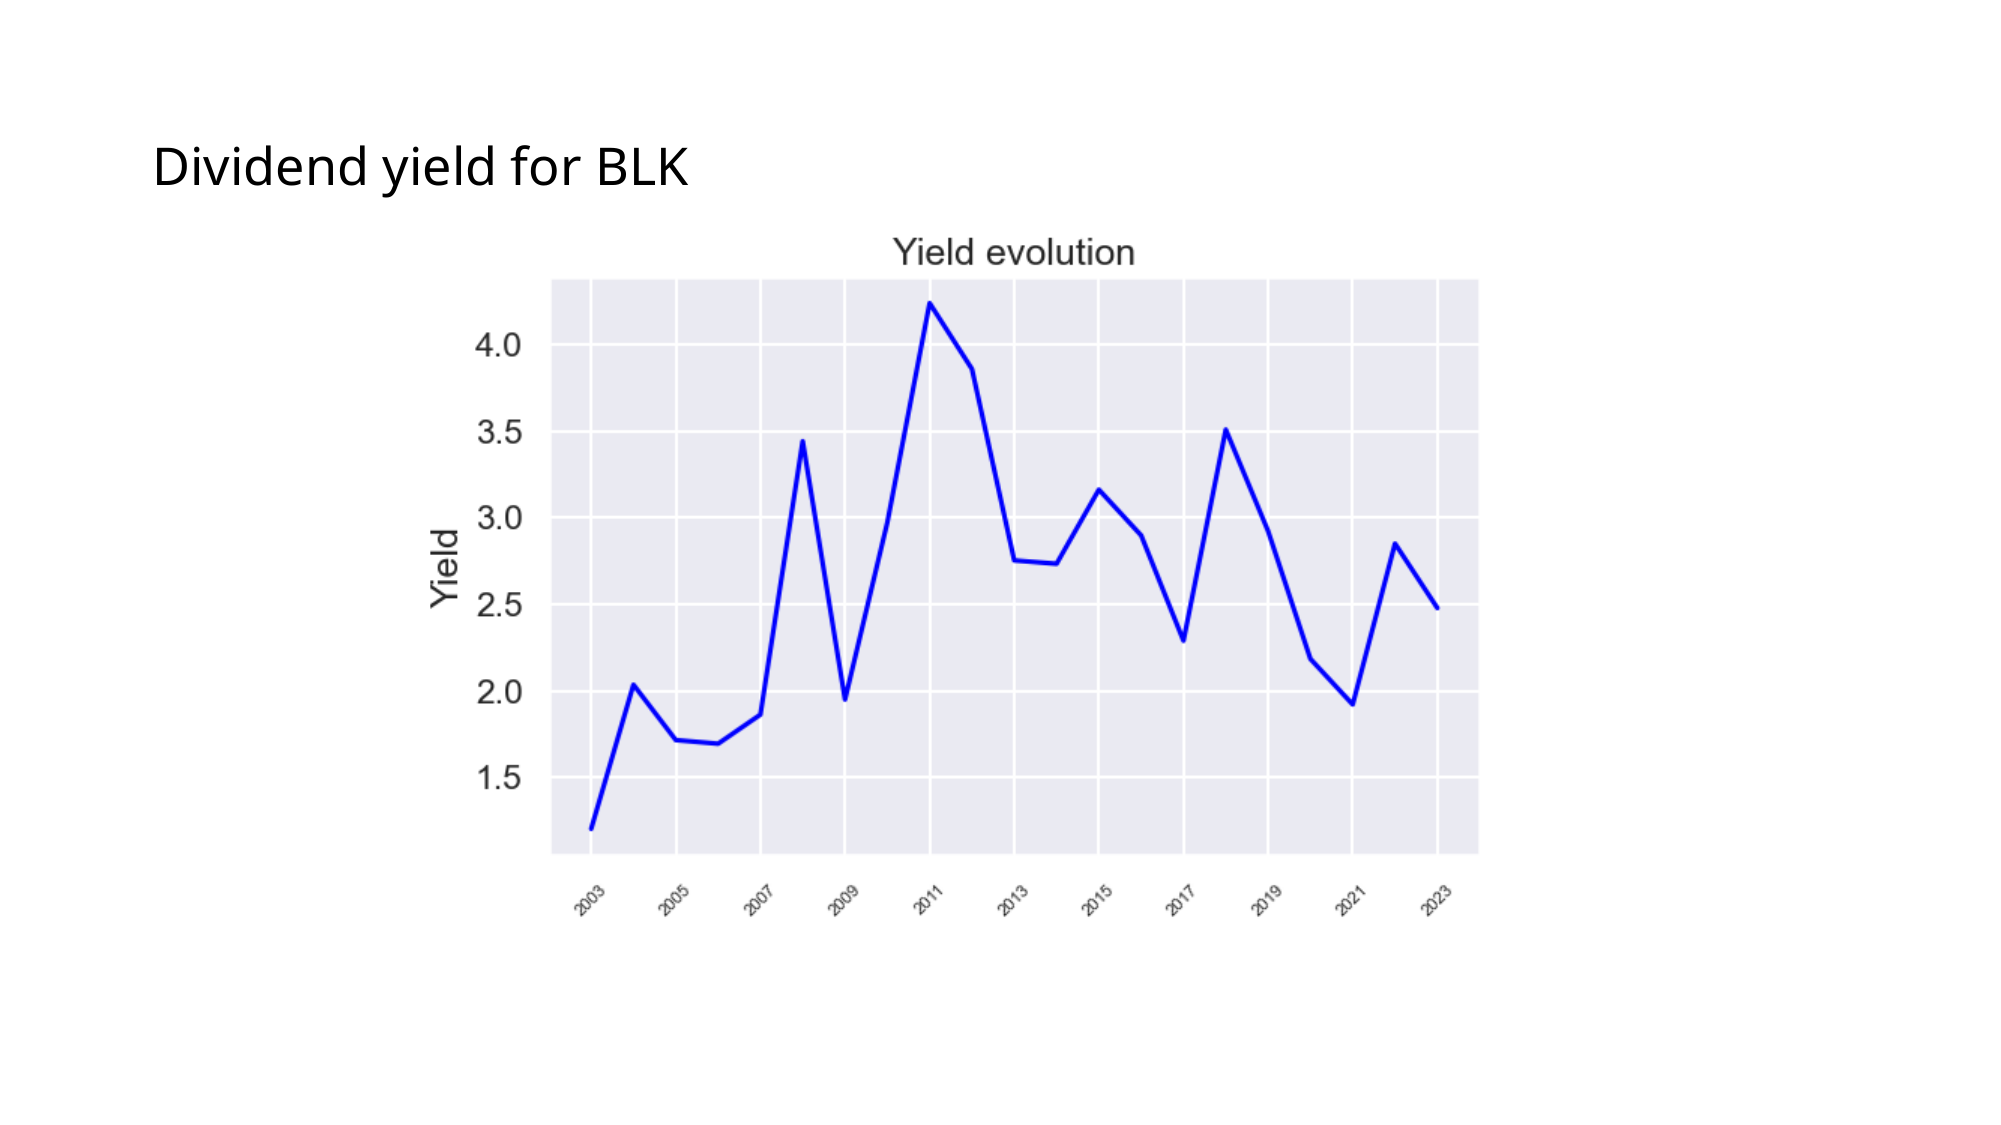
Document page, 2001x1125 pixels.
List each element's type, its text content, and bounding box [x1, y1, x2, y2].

picture [399, 187, 1600, 938]
title Dividend yield for BLK [137, 59, 1863, 278]
